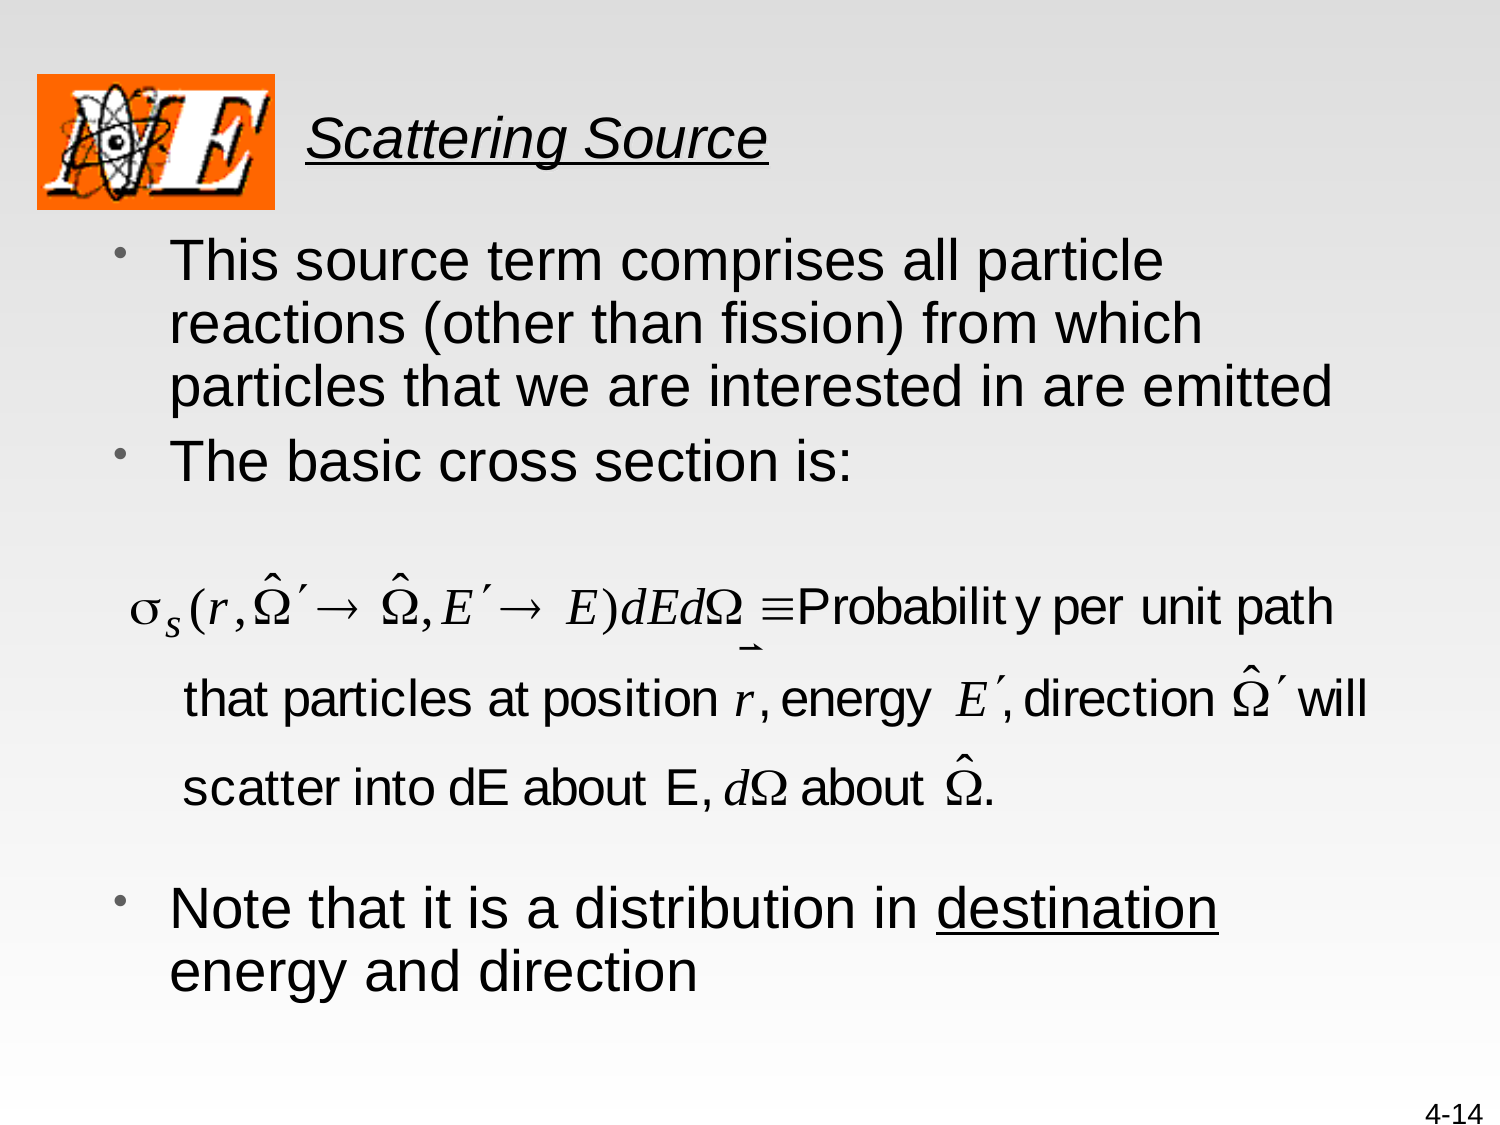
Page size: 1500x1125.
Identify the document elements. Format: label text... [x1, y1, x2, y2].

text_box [120, 559, 1381, 831]
picture [37, 74, 275, 210]
slide_number 4-14 [1185, 1087, 1499, 1125]
title Scattering Source [289, 41, 1466, 230]
list This source term comprises all particle reactions (other than fission) from which particles that we are interested in are emitted The basic cross section is: Note that it is a distribution in destination energy and direction [97, 222, 1374, 496]
